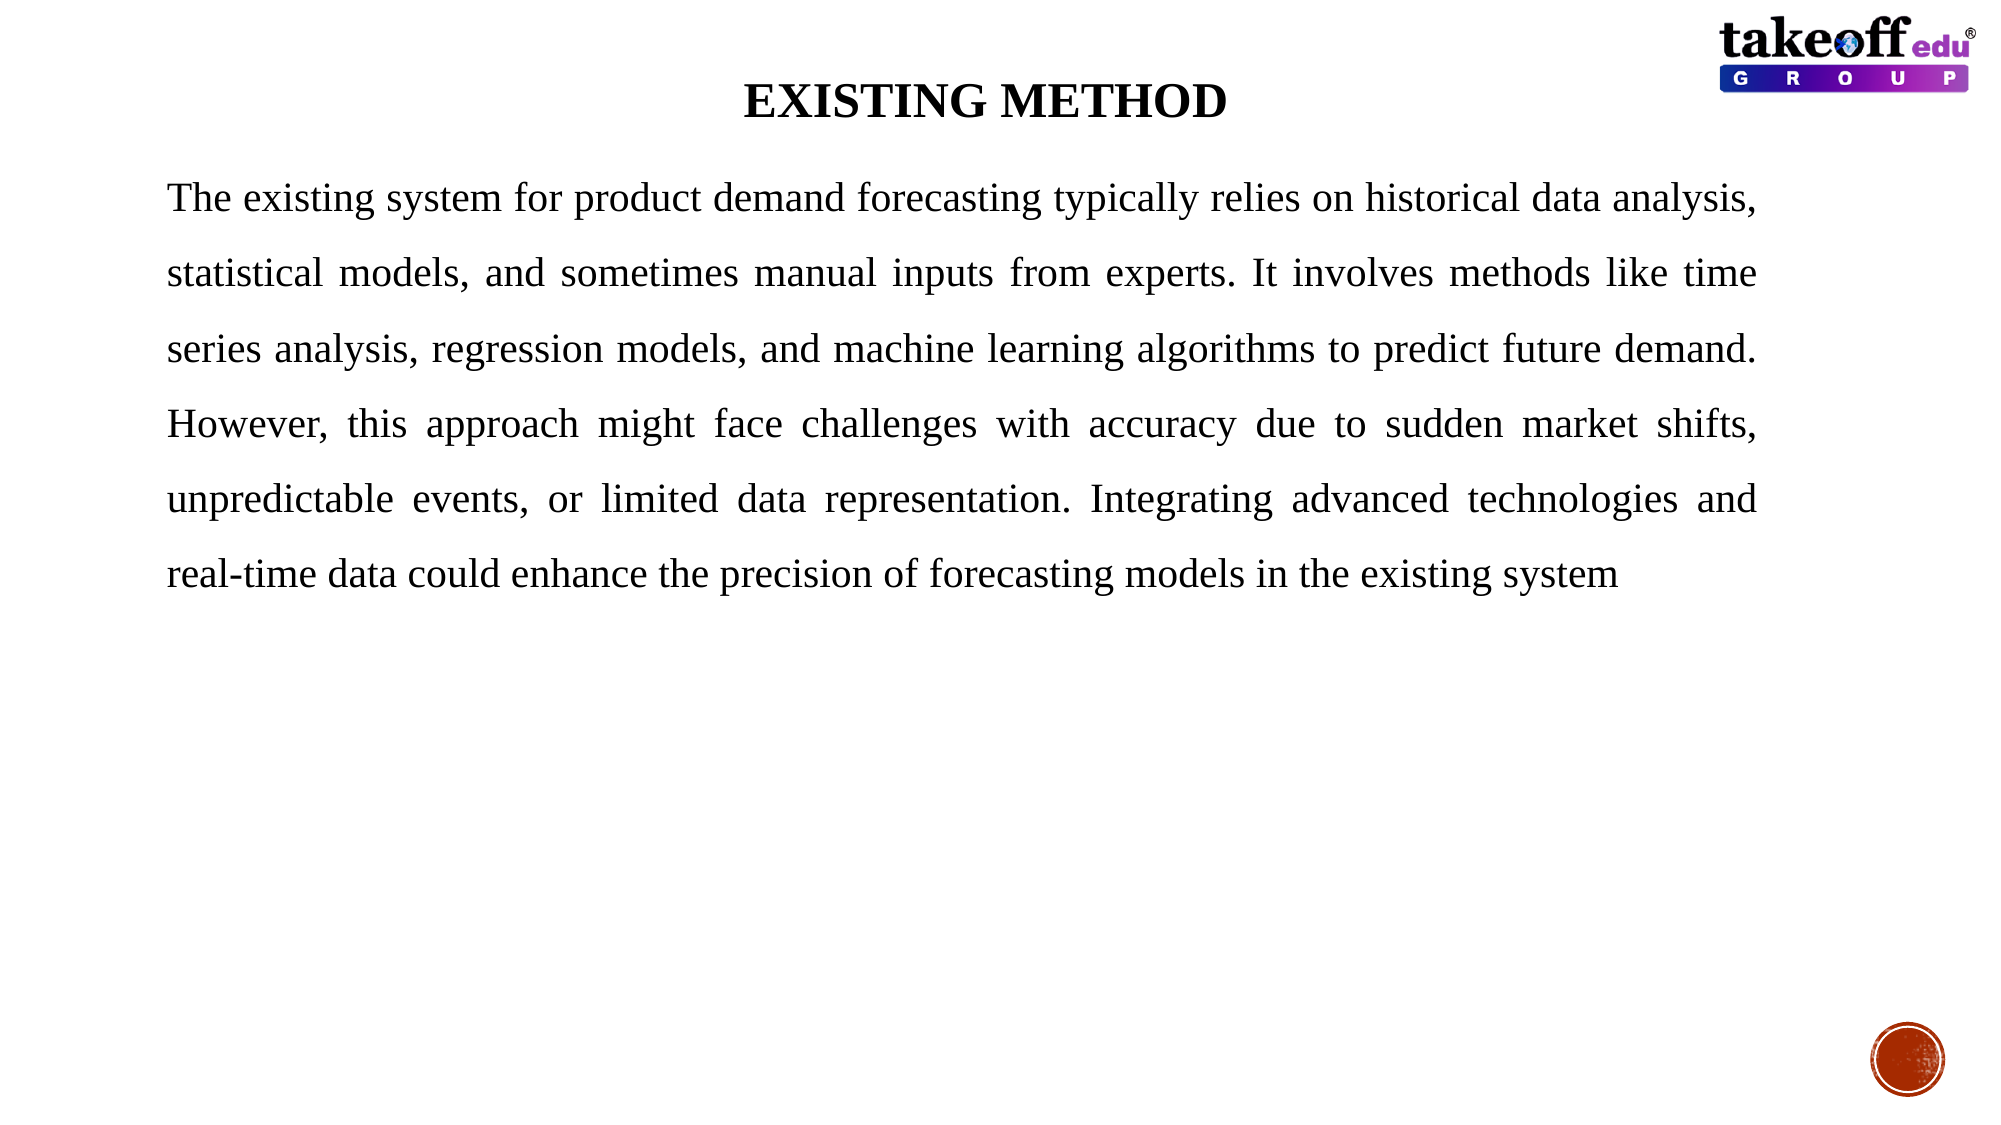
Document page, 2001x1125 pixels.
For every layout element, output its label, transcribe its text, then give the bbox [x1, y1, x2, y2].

list The existing system for product demand forecasting typically relies on historical data analysis, statistical models, and sometimes manual inputs from experts. It involves methods like time series analysis, regression models, and machine learning algorithms to predict future demand. However, this approach might face challenges with accuracy due to sudden market shifts, unpredictable events, or limited data representation. Integrating advanced technologies and real-time data could enhance the precision of forecasting models in the existing system [151, 137, 1775, 1055]
title EXISTING METHOD [255, 46, 1717, 137]
picture [1716, 11, 1979, 103]
